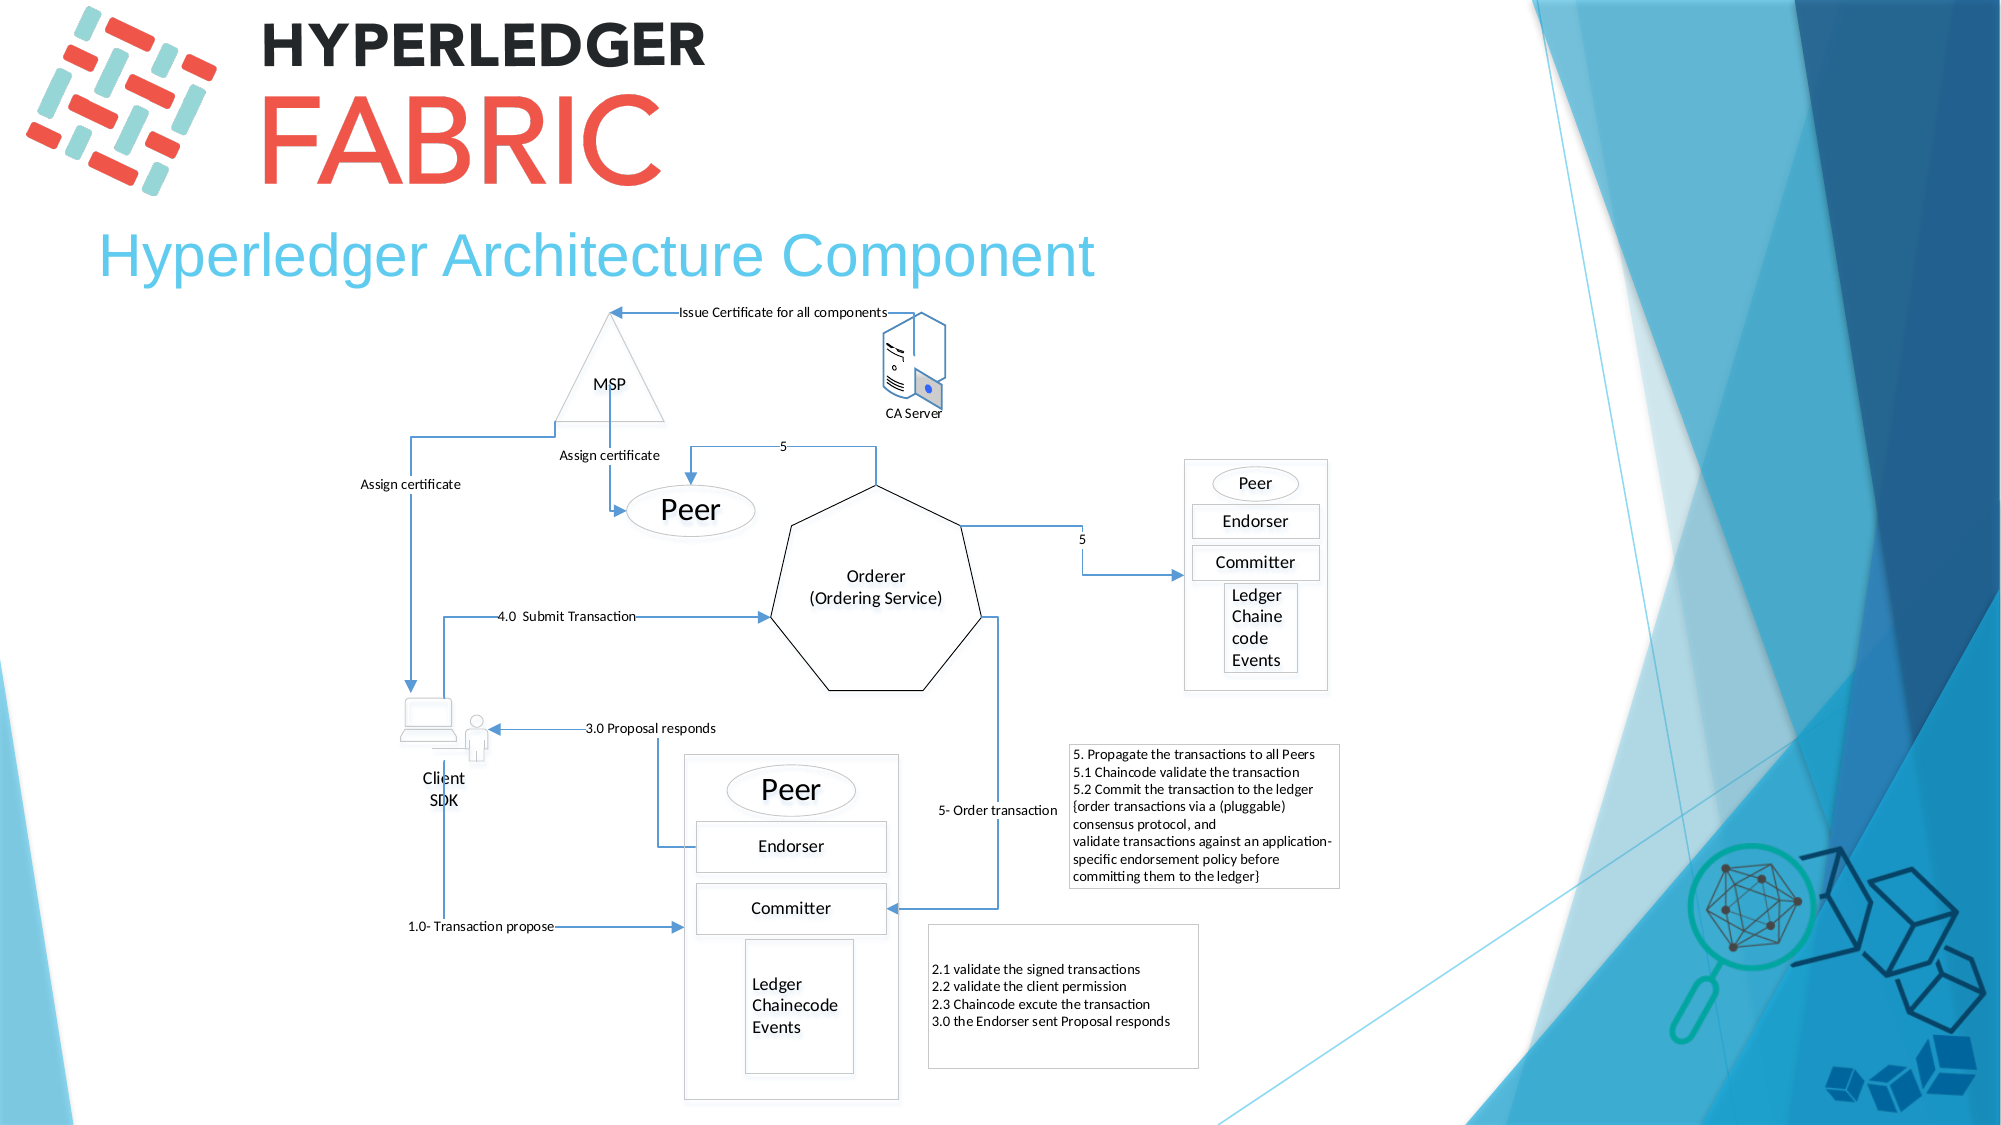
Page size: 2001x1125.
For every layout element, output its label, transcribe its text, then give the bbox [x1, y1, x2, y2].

picture [1669, 842, 1987, 1114]
picture [26, 5, 708, 197]
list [350, 296, 1342, 1111]
title Hyperledger Architecture Component [83, 208, 1494, 298]
